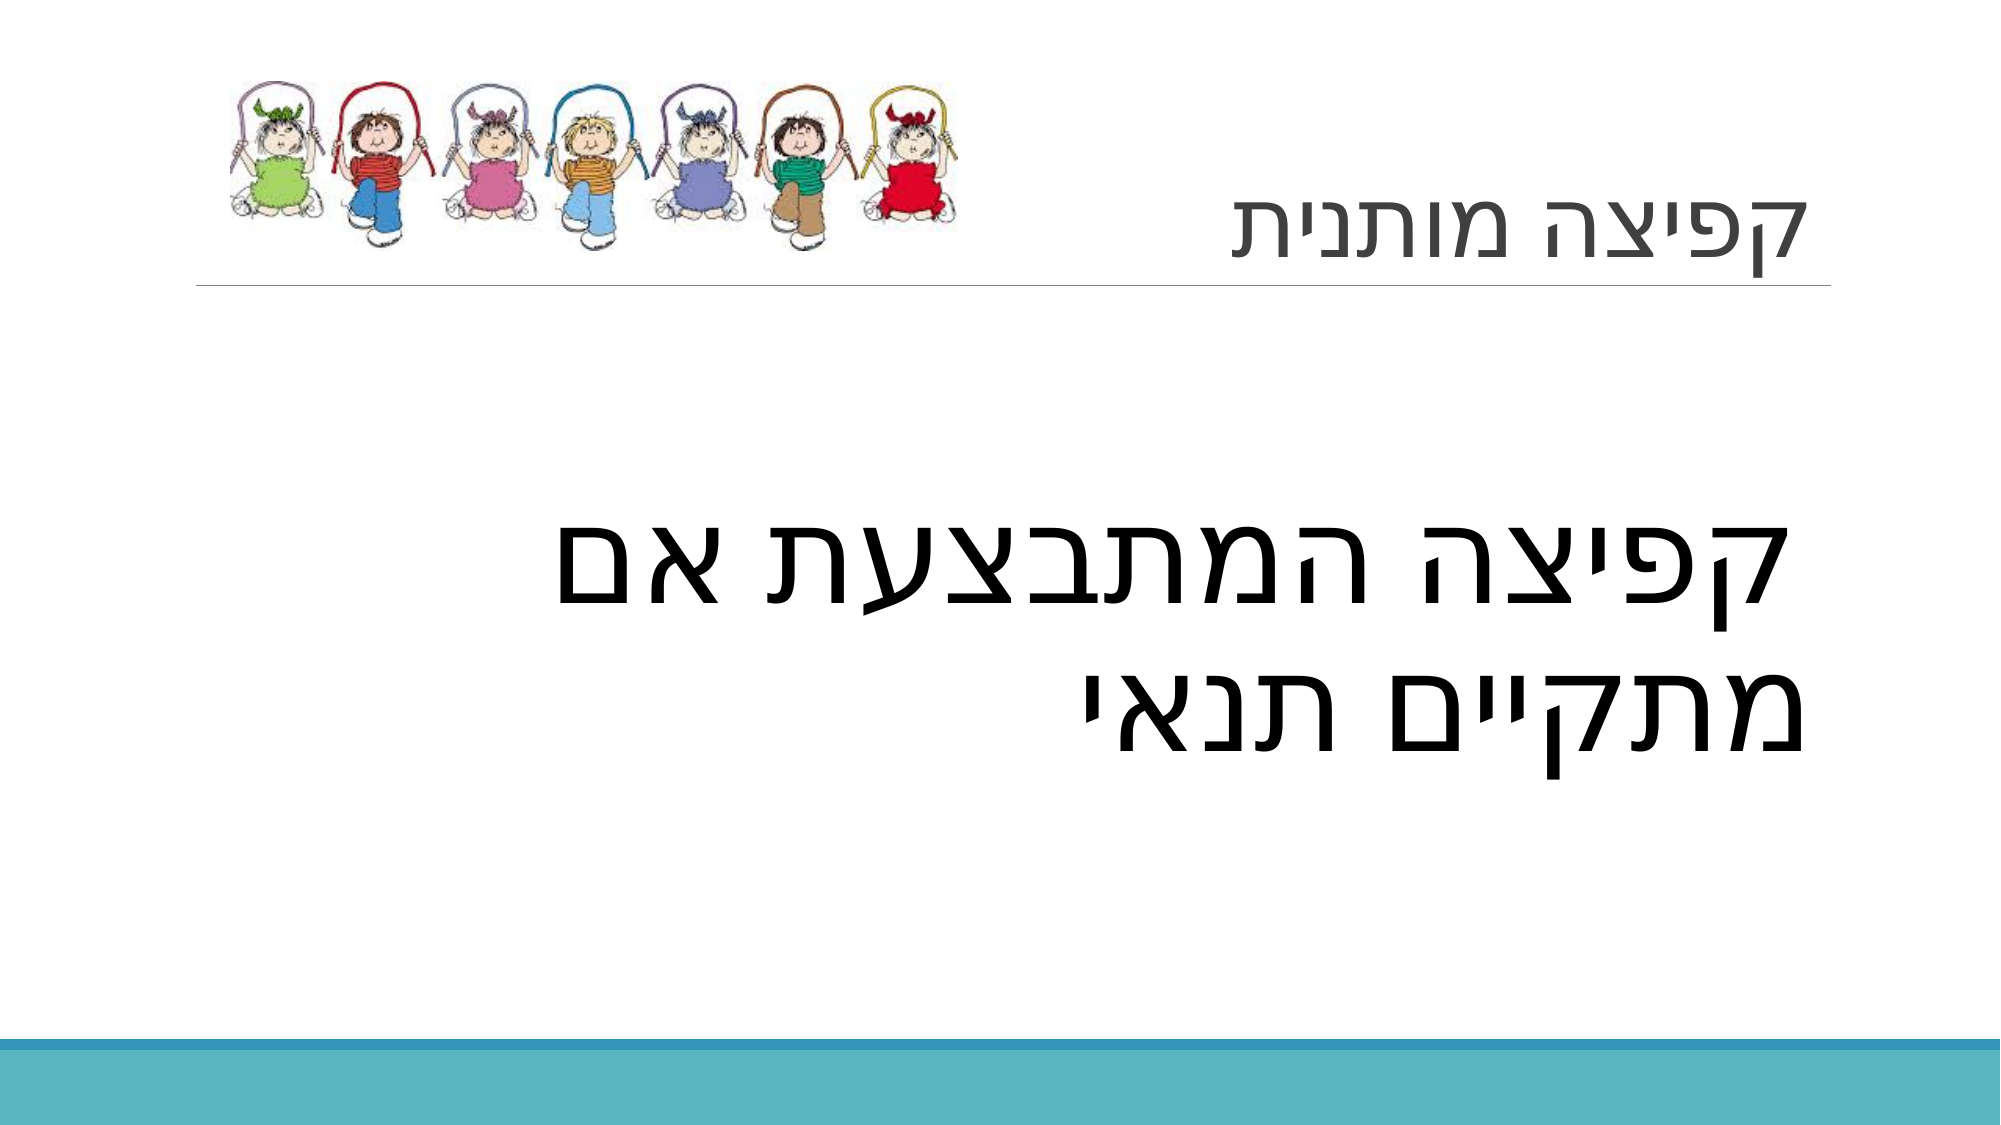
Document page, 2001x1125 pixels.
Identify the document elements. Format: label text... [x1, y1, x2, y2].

picture [230, 81, 958, 251]
title קפיצה מותנית [180, 47, 1830, 285]
list קפיצה המתבצעת אם מתקיים תנאי [256, 302, 1830, 963]
